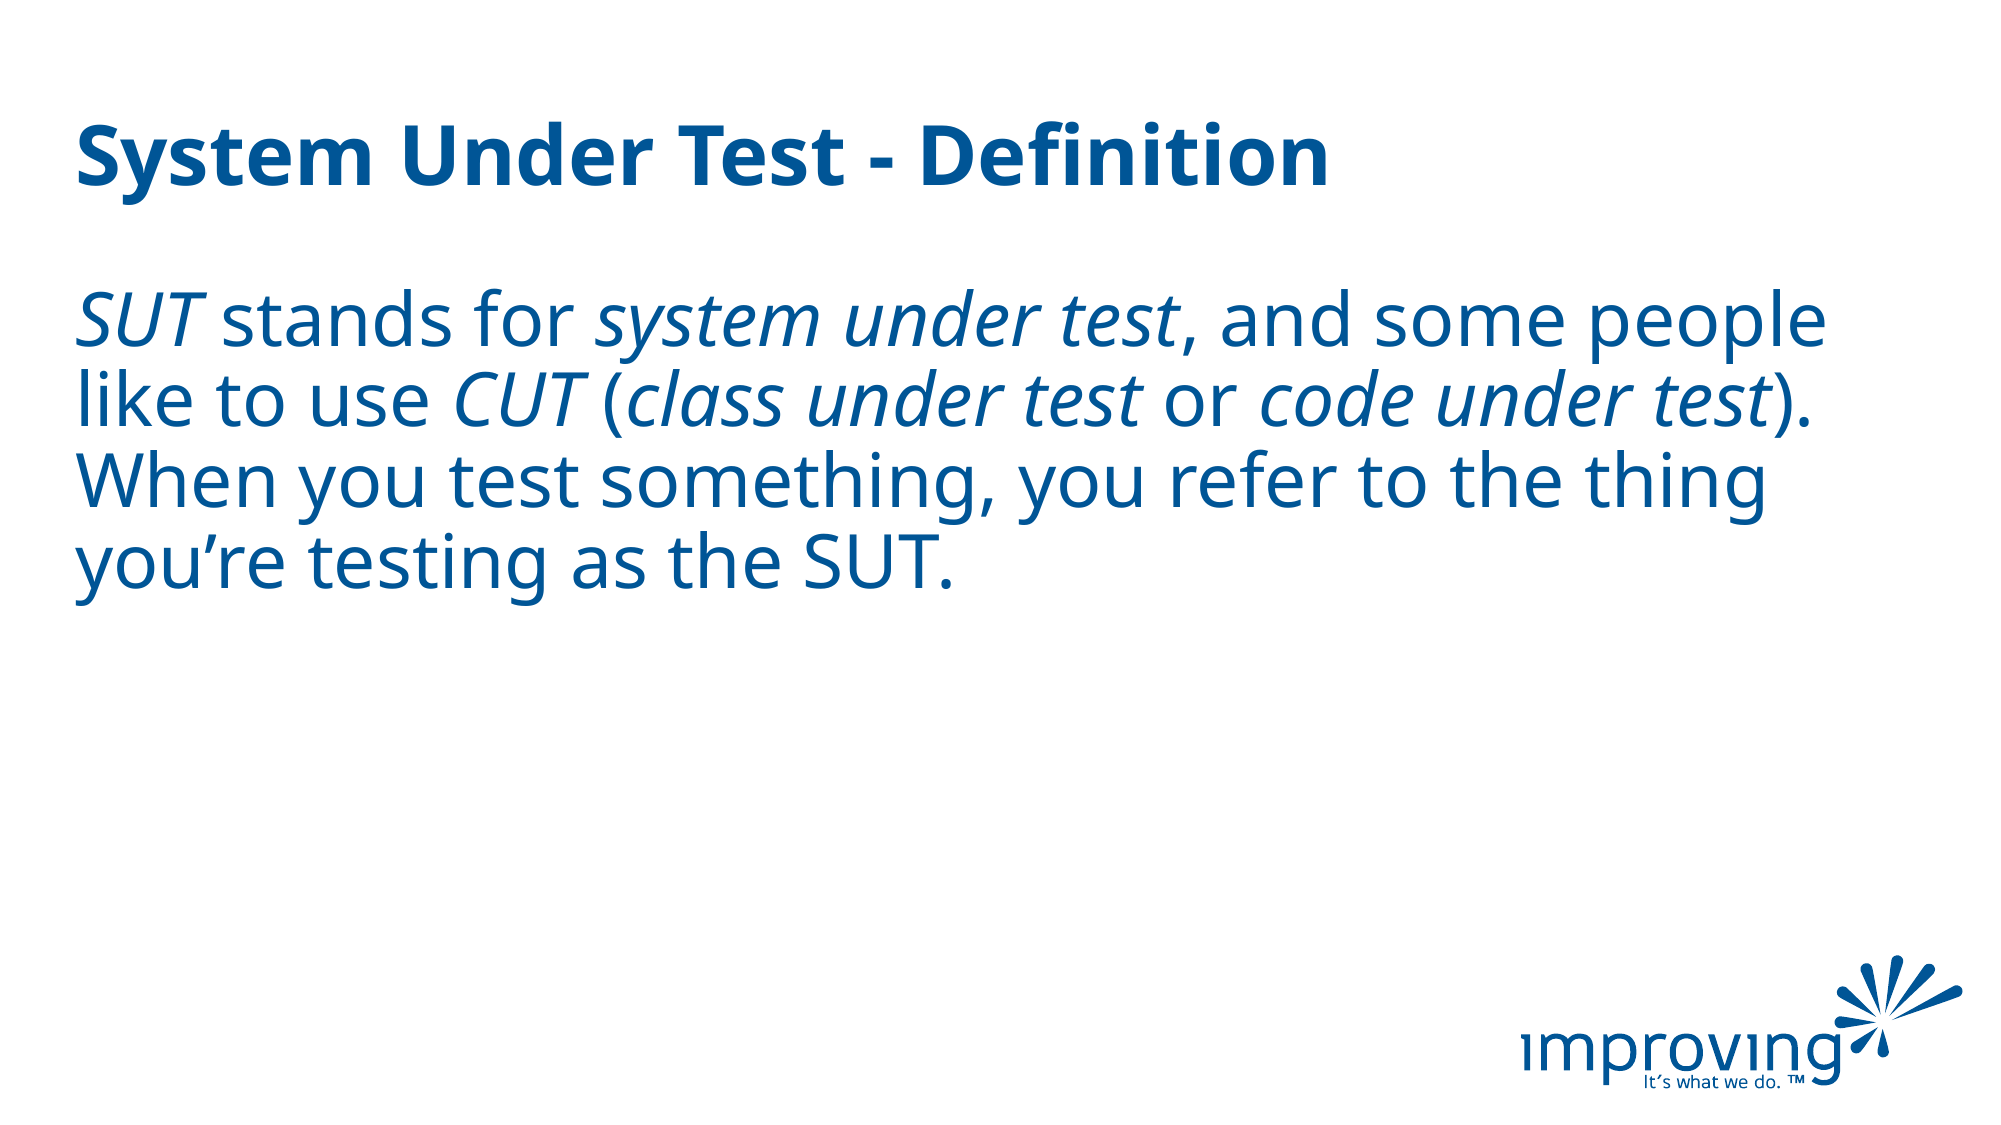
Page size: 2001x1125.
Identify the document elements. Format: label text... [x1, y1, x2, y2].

title System Under Test - Definition [75, 75, 1925, 246]
list SUT stands for system under test, and some people like to use CUT (class under test or code under test). When you test something, you refer to the thing you’re testing as the SUT. [75, 281, 1925, 1013]
